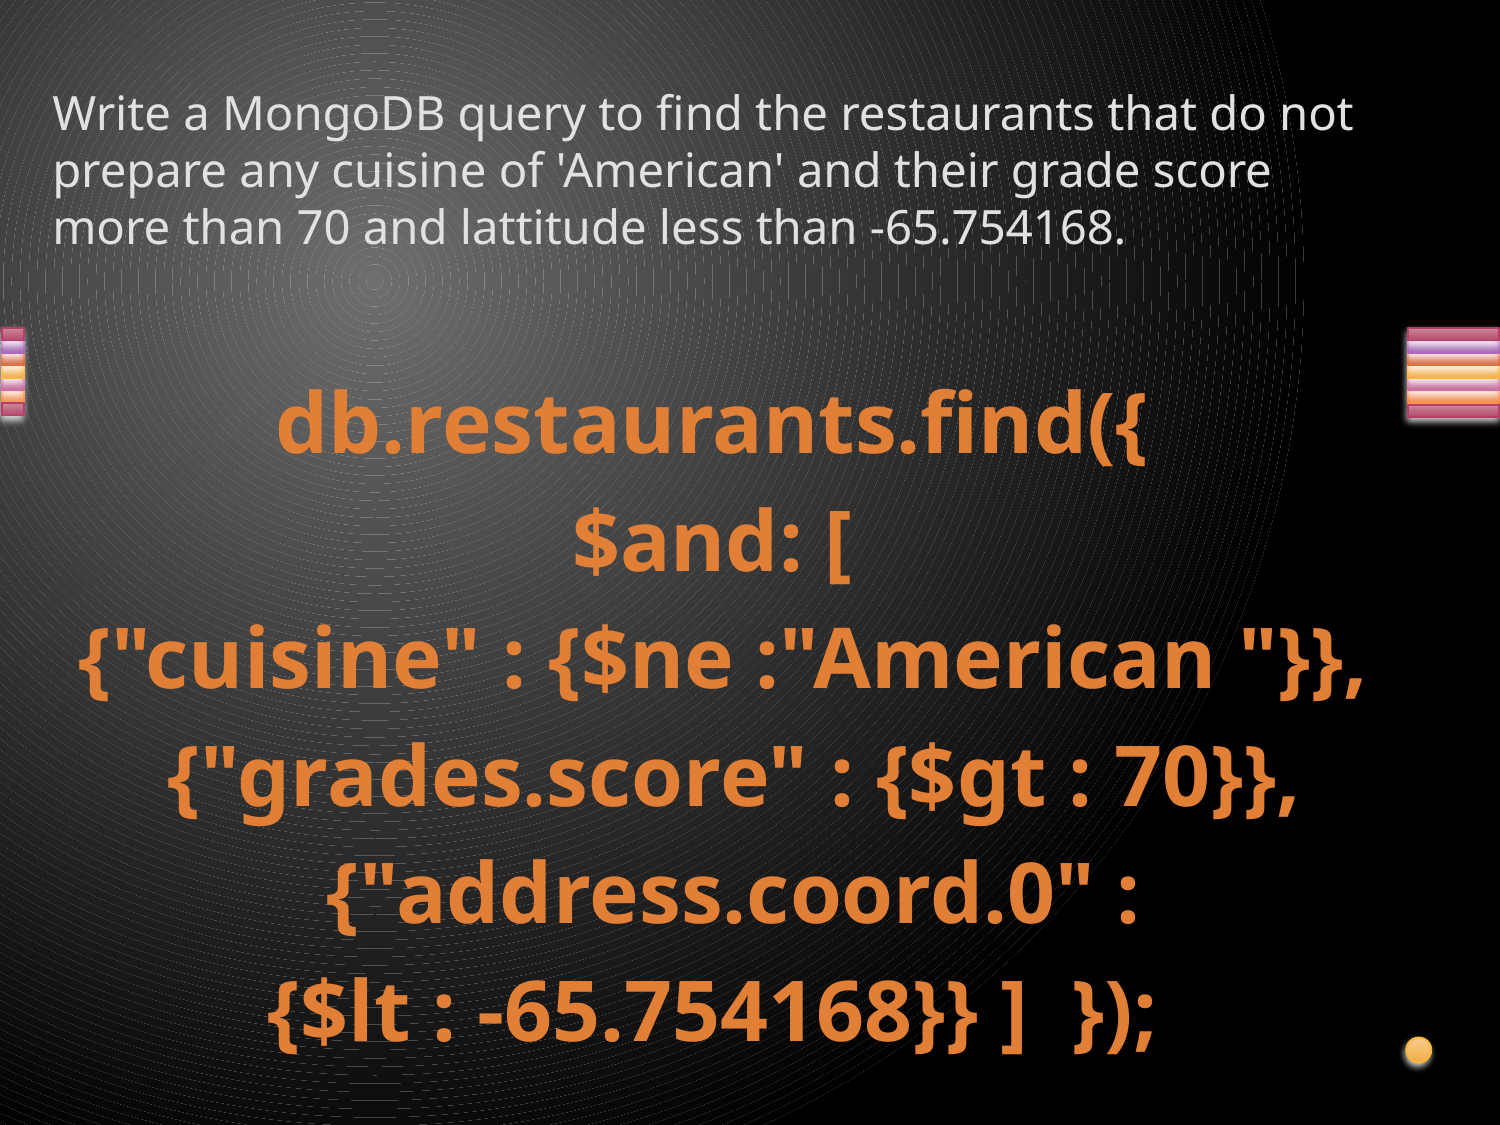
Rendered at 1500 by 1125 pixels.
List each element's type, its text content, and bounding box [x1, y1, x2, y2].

title Write a MongoDB query to find the restaurants that do not prepare any cuisine of 'American' and their grade score more than 70 and lattitude less than -65.754168. [37, 75, 1388, 263]
list db.restaurants.find({ $and: [ {"cuisine" : {$ne :"American "}}, {"grades.score" : {$gt : 70}}, {"address.coord.0" : {$lt : -65.754168}} ] }); [37, 362, 1388, 1088]
